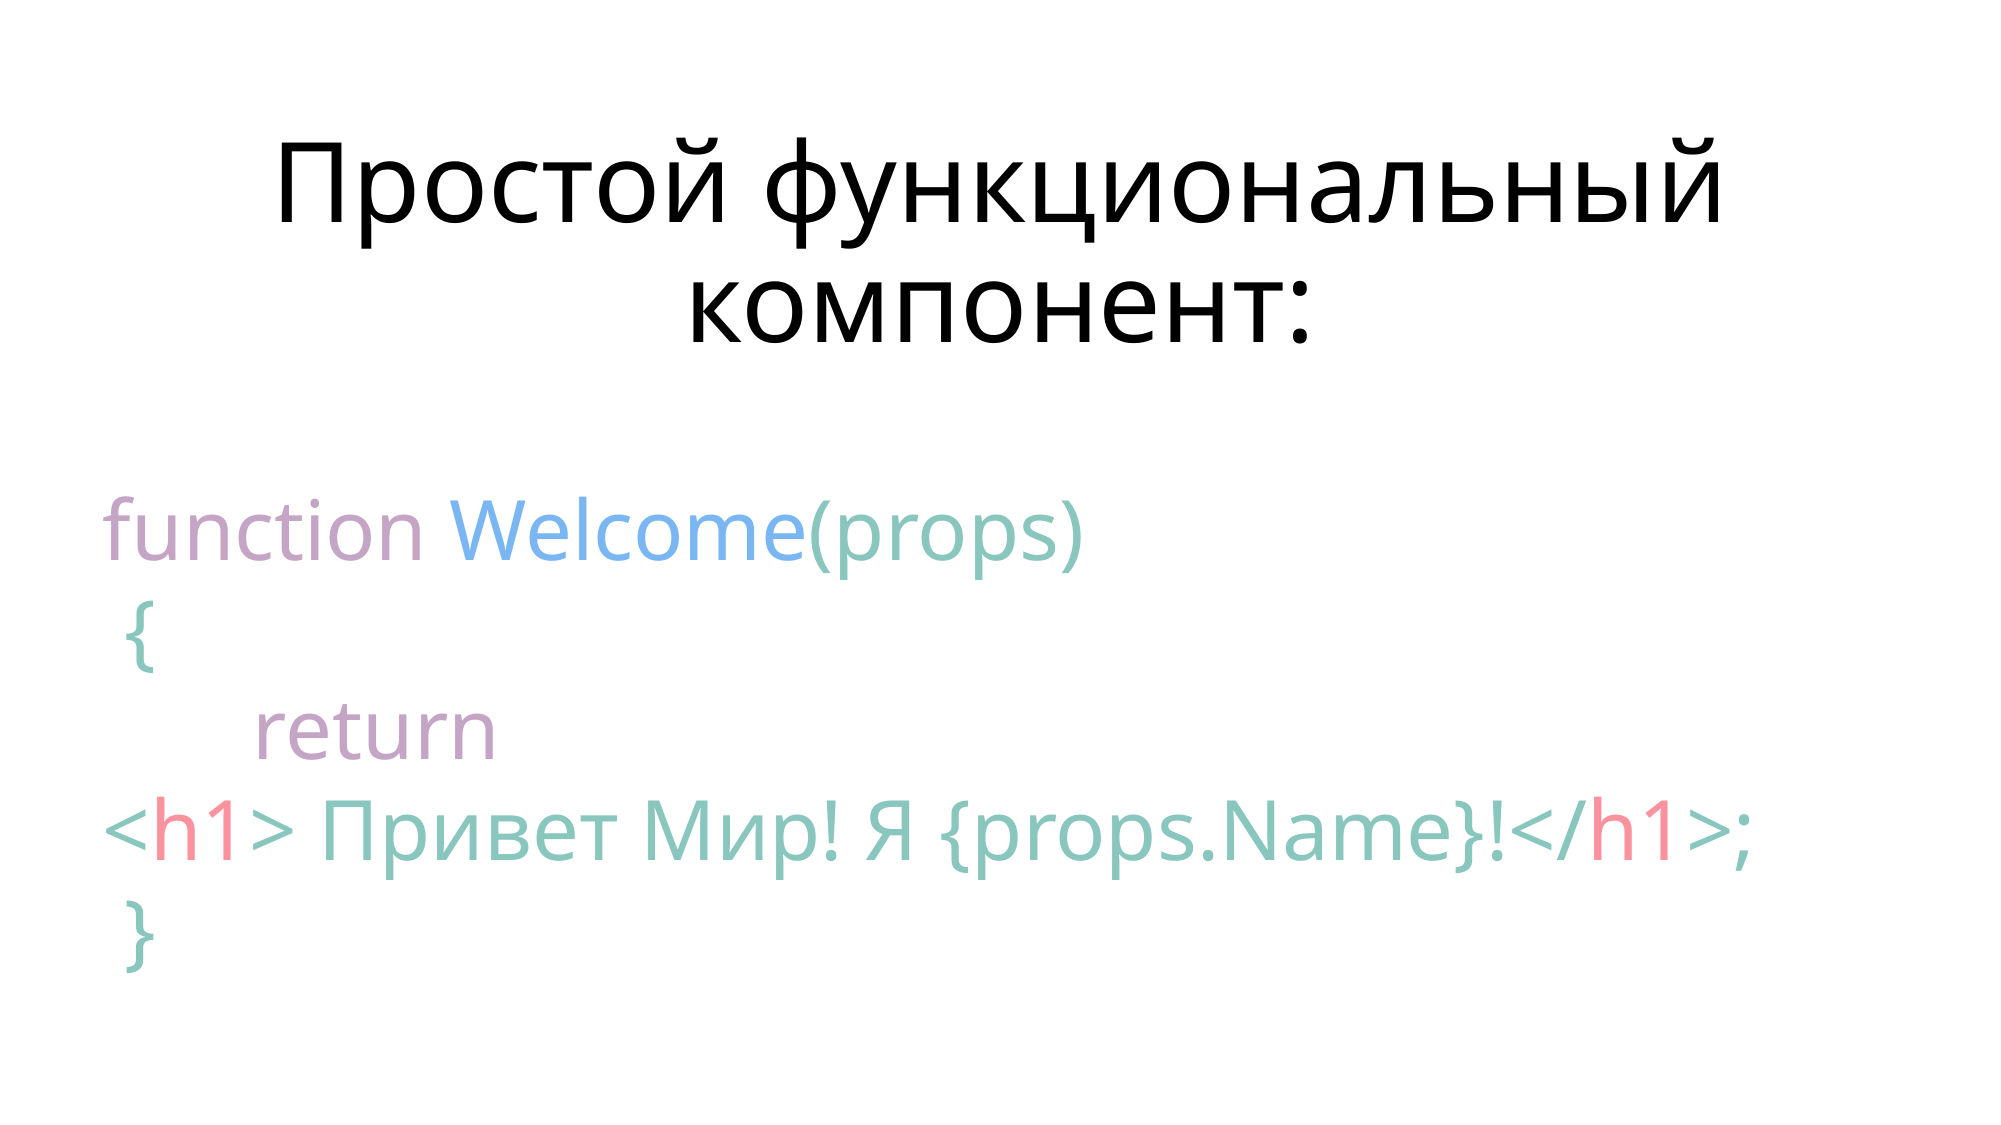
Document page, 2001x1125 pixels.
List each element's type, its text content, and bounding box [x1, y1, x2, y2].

subtitle function Welcome(props) { return <h1> Привет Мир! Я {props.Name}!</h1>; } [102, 400, 1888, 1053]
title Простой функциональный компонент: [249, 86, 1750, 374]
